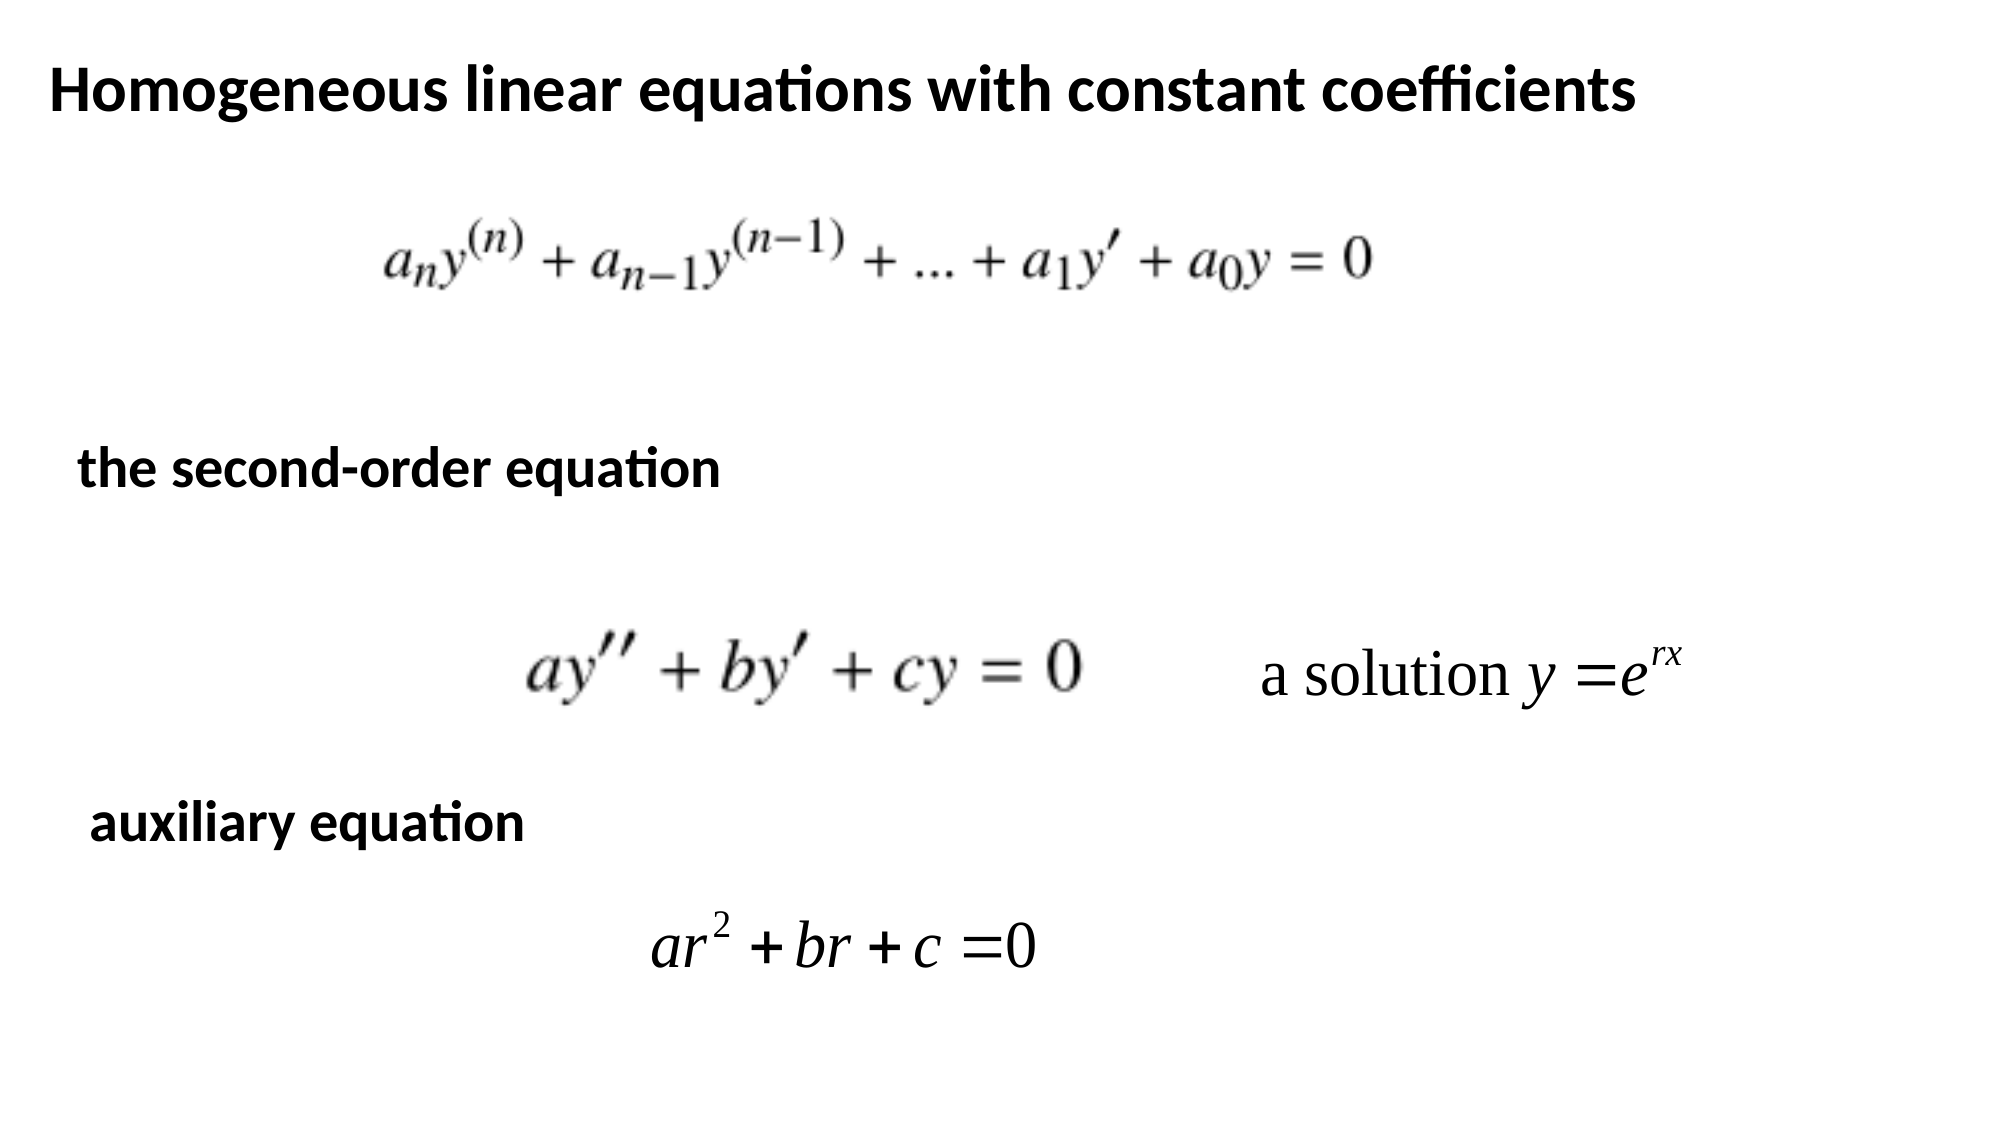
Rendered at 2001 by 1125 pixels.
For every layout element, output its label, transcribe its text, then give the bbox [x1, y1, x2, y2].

text_box auxiliary equation [61, 775, 541, 861]
picture [356, 186, 1414, 328]
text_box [643, 896, 1044, 979]
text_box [1254, 625, 1691, 719]
picture [476, 601, 1156, 742]
text_box Homogeneous linear equations with constant coefficients [34, 37, 1654, 133]
text_box the second-order equation [62, 421, 737, 507]
